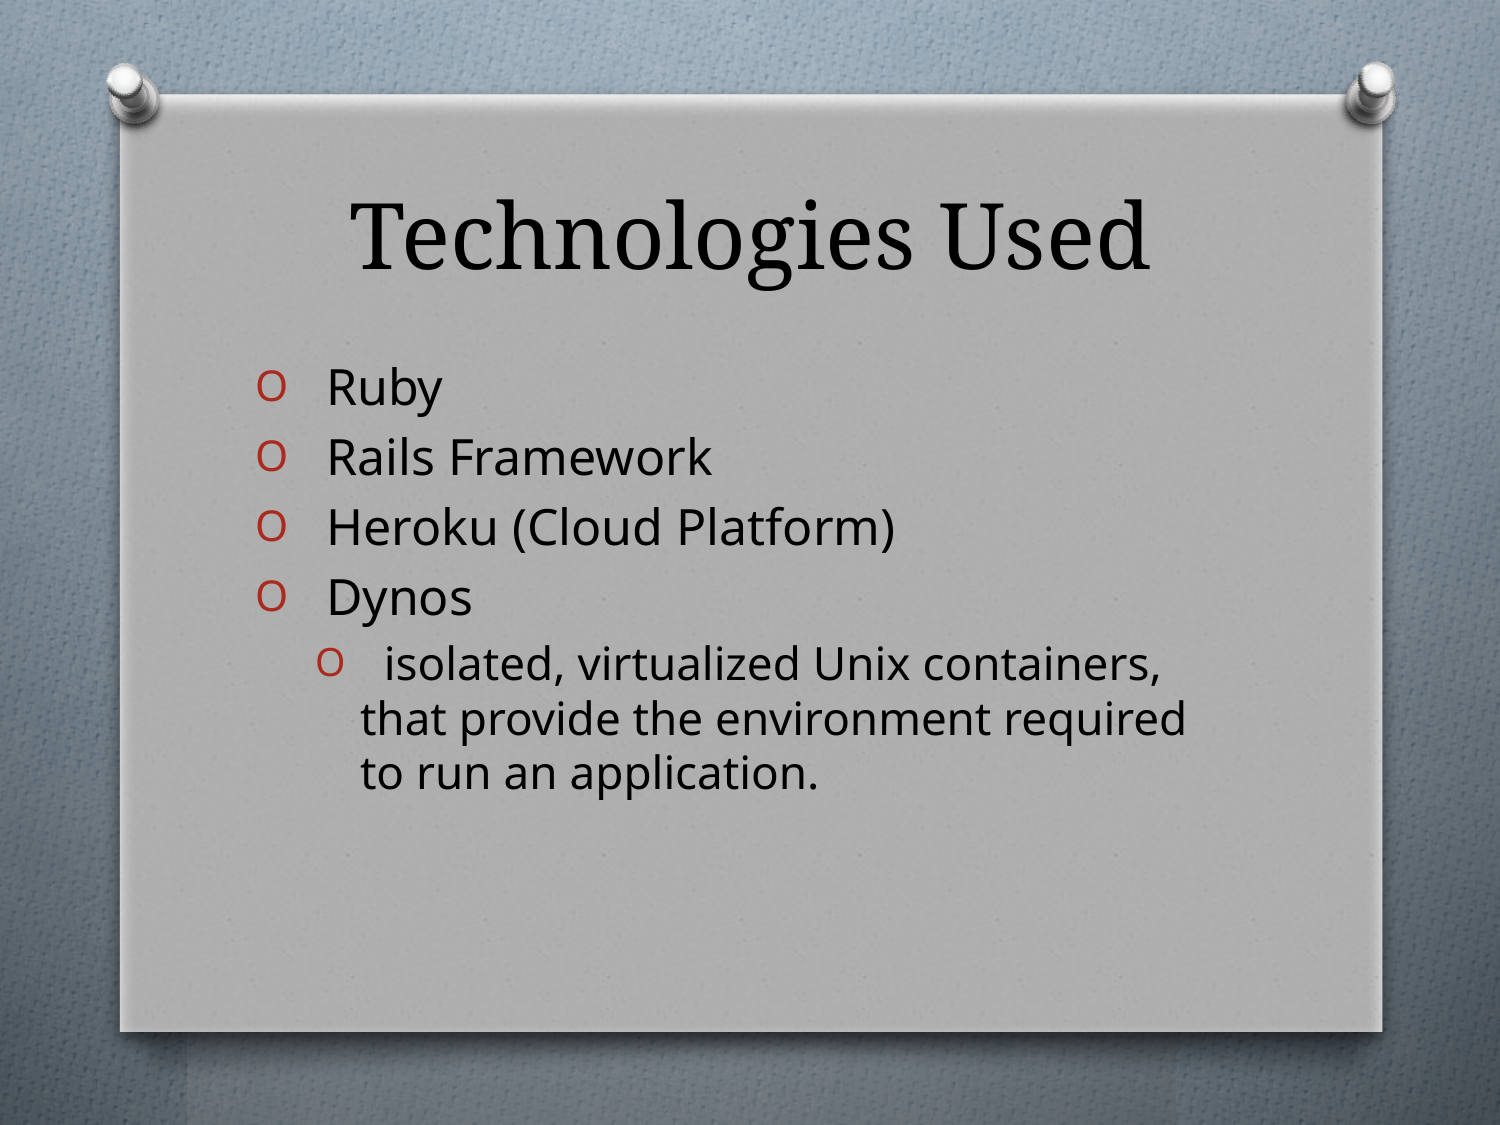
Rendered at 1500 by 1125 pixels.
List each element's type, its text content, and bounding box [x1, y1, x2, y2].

list Ruby Rails Framework Heroku (Cloud Platform) Dynos isolated, virtualized Unix containers, that provide the environment required to run an application. [240, 347, 1257, 939]
picture [1317, 35, 1439, 156]
picture [75, 29, 198, 153]
title Technologies Used [179, 134, 1323, 332]
